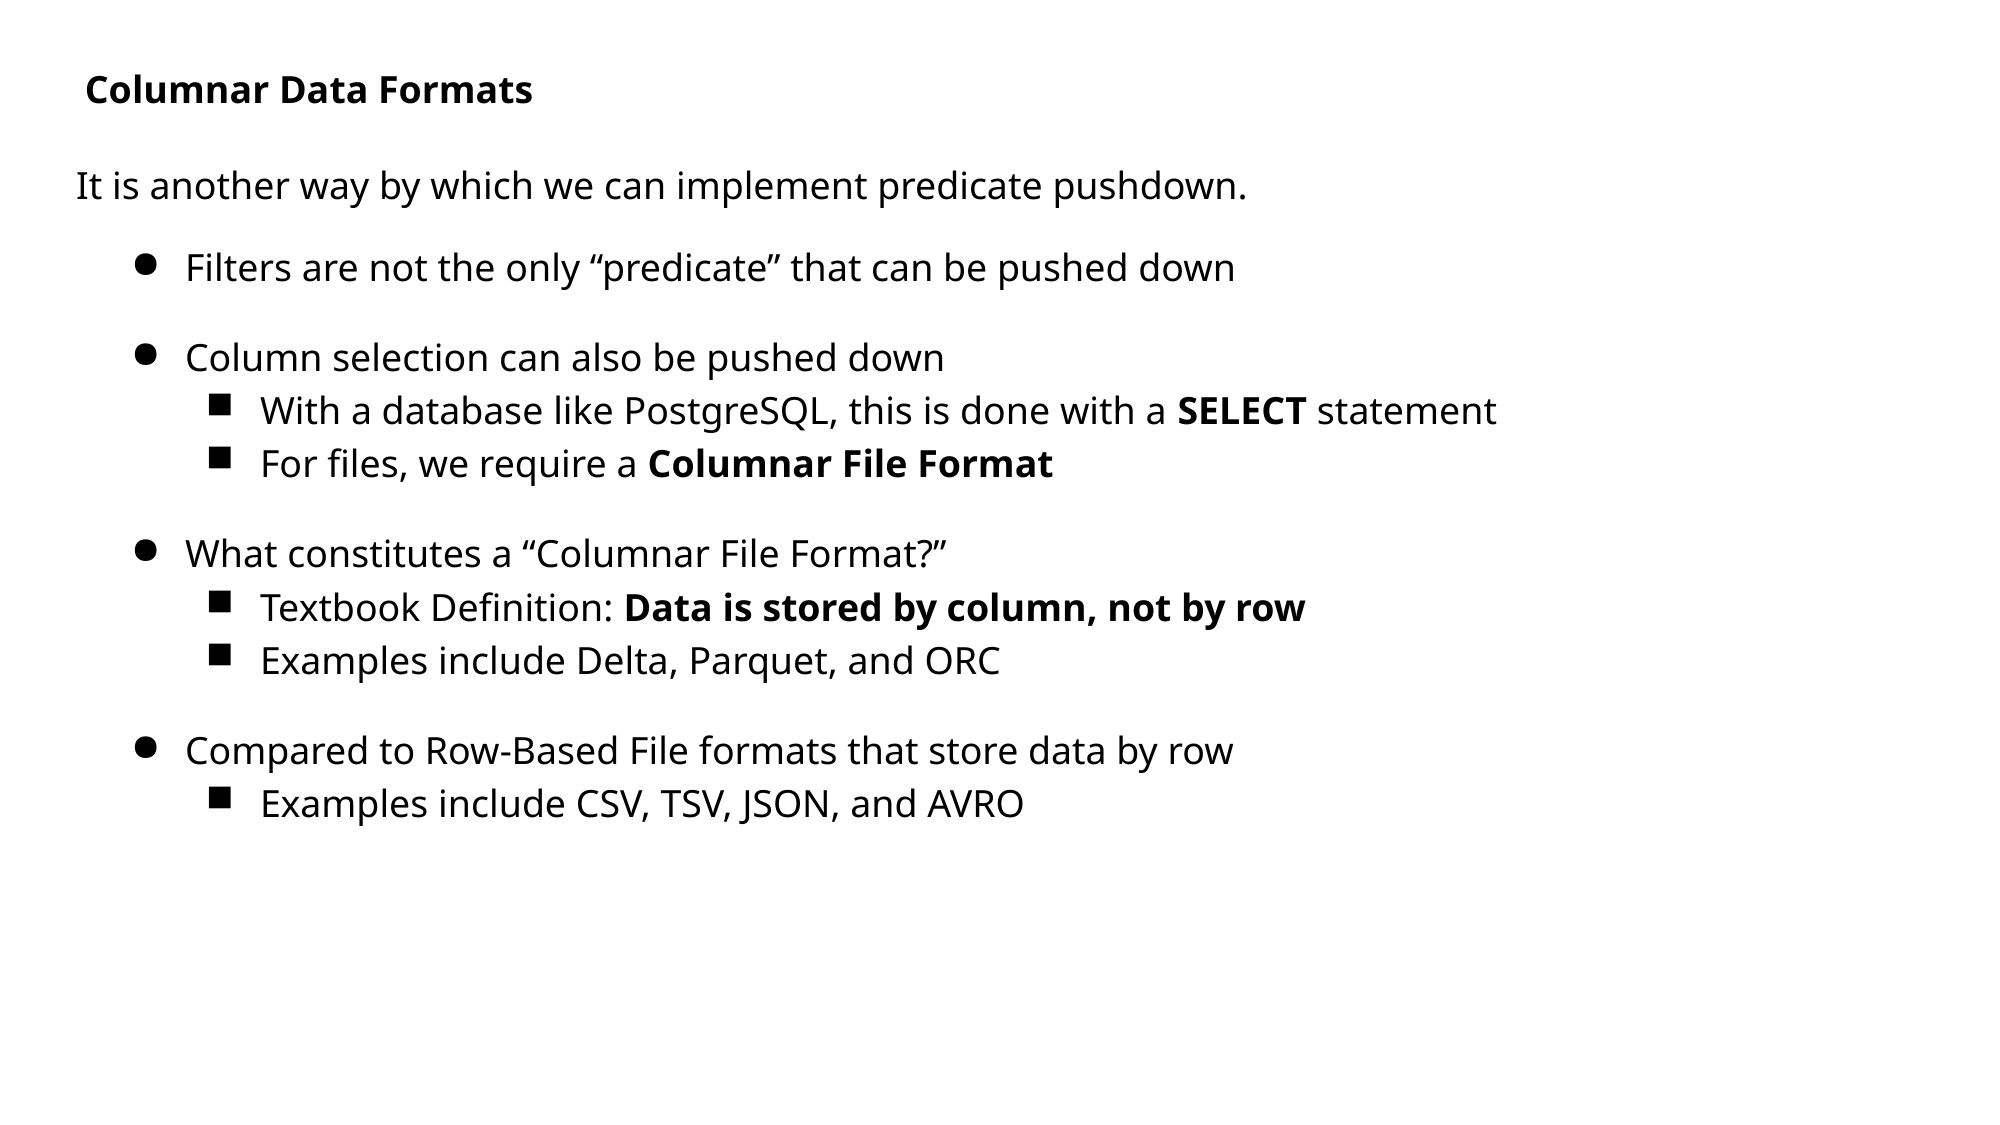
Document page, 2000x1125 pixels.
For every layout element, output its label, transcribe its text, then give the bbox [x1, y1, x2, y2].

text_box Filters are not the only “predicate” that can be pushed down Column selection can also be pushed down With a database like PostgreSQL, this is done with a SELECT statement For files, we require a Columnar File Format What constitutes a “Columnar File Format?” Textbook Definition: Data is stored by column, not by row Examples include Delta, Parquet, and ORC Compared to Row-Based File formats that store data by row Examples include CSV, TSV, JSON, and AVRO [95, 236, 1713, 833]
text_box It is another way by which we can implement predicate pushdown. [61, 154, 1264, 214]
text_box Columnar Data Formats [70, 58, 549, 119]
